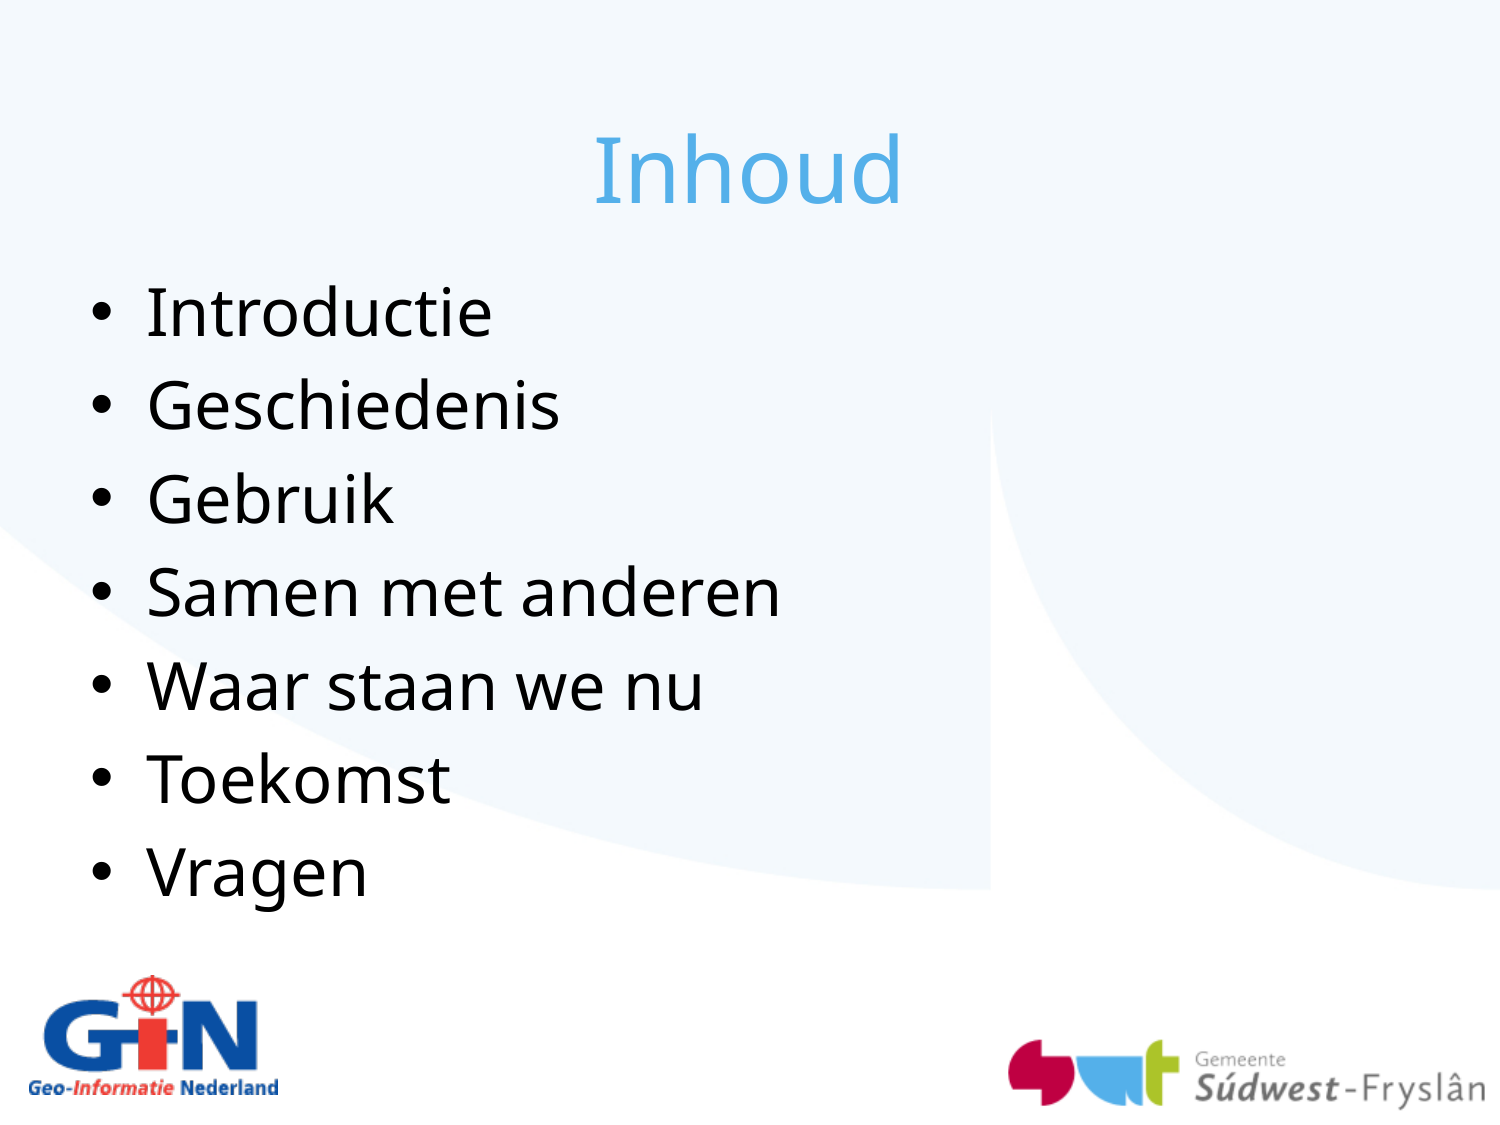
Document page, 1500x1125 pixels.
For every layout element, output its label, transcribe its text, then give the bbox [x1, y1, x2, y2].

title Inhoud [75, 101, 1425, 233]
list Introductie Geschiedenis Gebruik Samen met anderen Waar staan we nu Toekomst Vragen [75, 262, 1425, 1005]
picture [0, 0, 1500, 1125]
